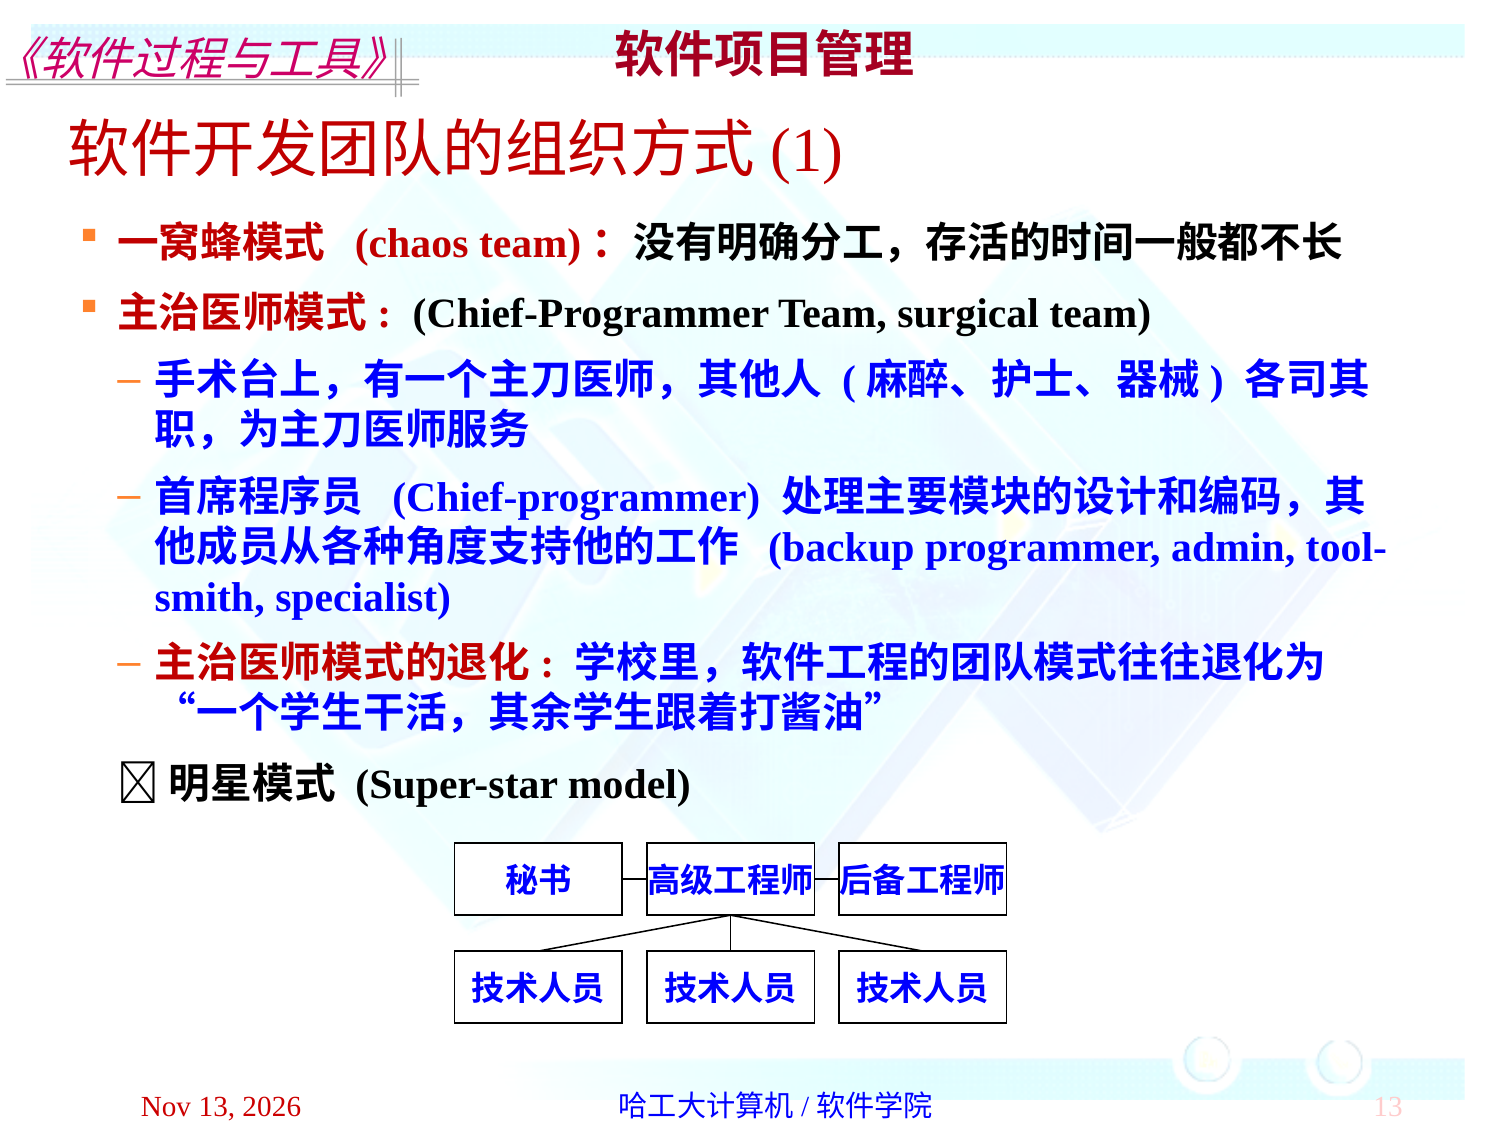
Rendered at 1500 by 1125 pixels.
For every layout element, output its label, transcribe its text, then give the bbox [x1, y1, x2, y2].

text_box 一窝蜂模式 (chaos team)：没有明确分工，存活的时间一般都不长 主治医师模式: (Chief-Programmer Team, surgical team) 手术台上，有一个主刀医师，其他人 (麻醉、护士、器械) 各司其职，为主刀医师服务 首席程序员 (Chief-programmer) 处理主要模块的设计和编码，其他成员从各种角度支持他的工作 (backup programmer, admin, tool-smith, specialist) 主治医师模式的退化: 学校里，软件工程的团队模式往往退化为“一个学生干活，其余学生跟着打酱油” 明星模式 (Super-star model) [64, 207, 1412, 1047]
text_box 软件开发团队的组织方式(1) [53, 101, 1447, 209]
text_box 软件项目管理 [389, 15, 1140, 90]
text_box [454, 843, 1007, 1023]
